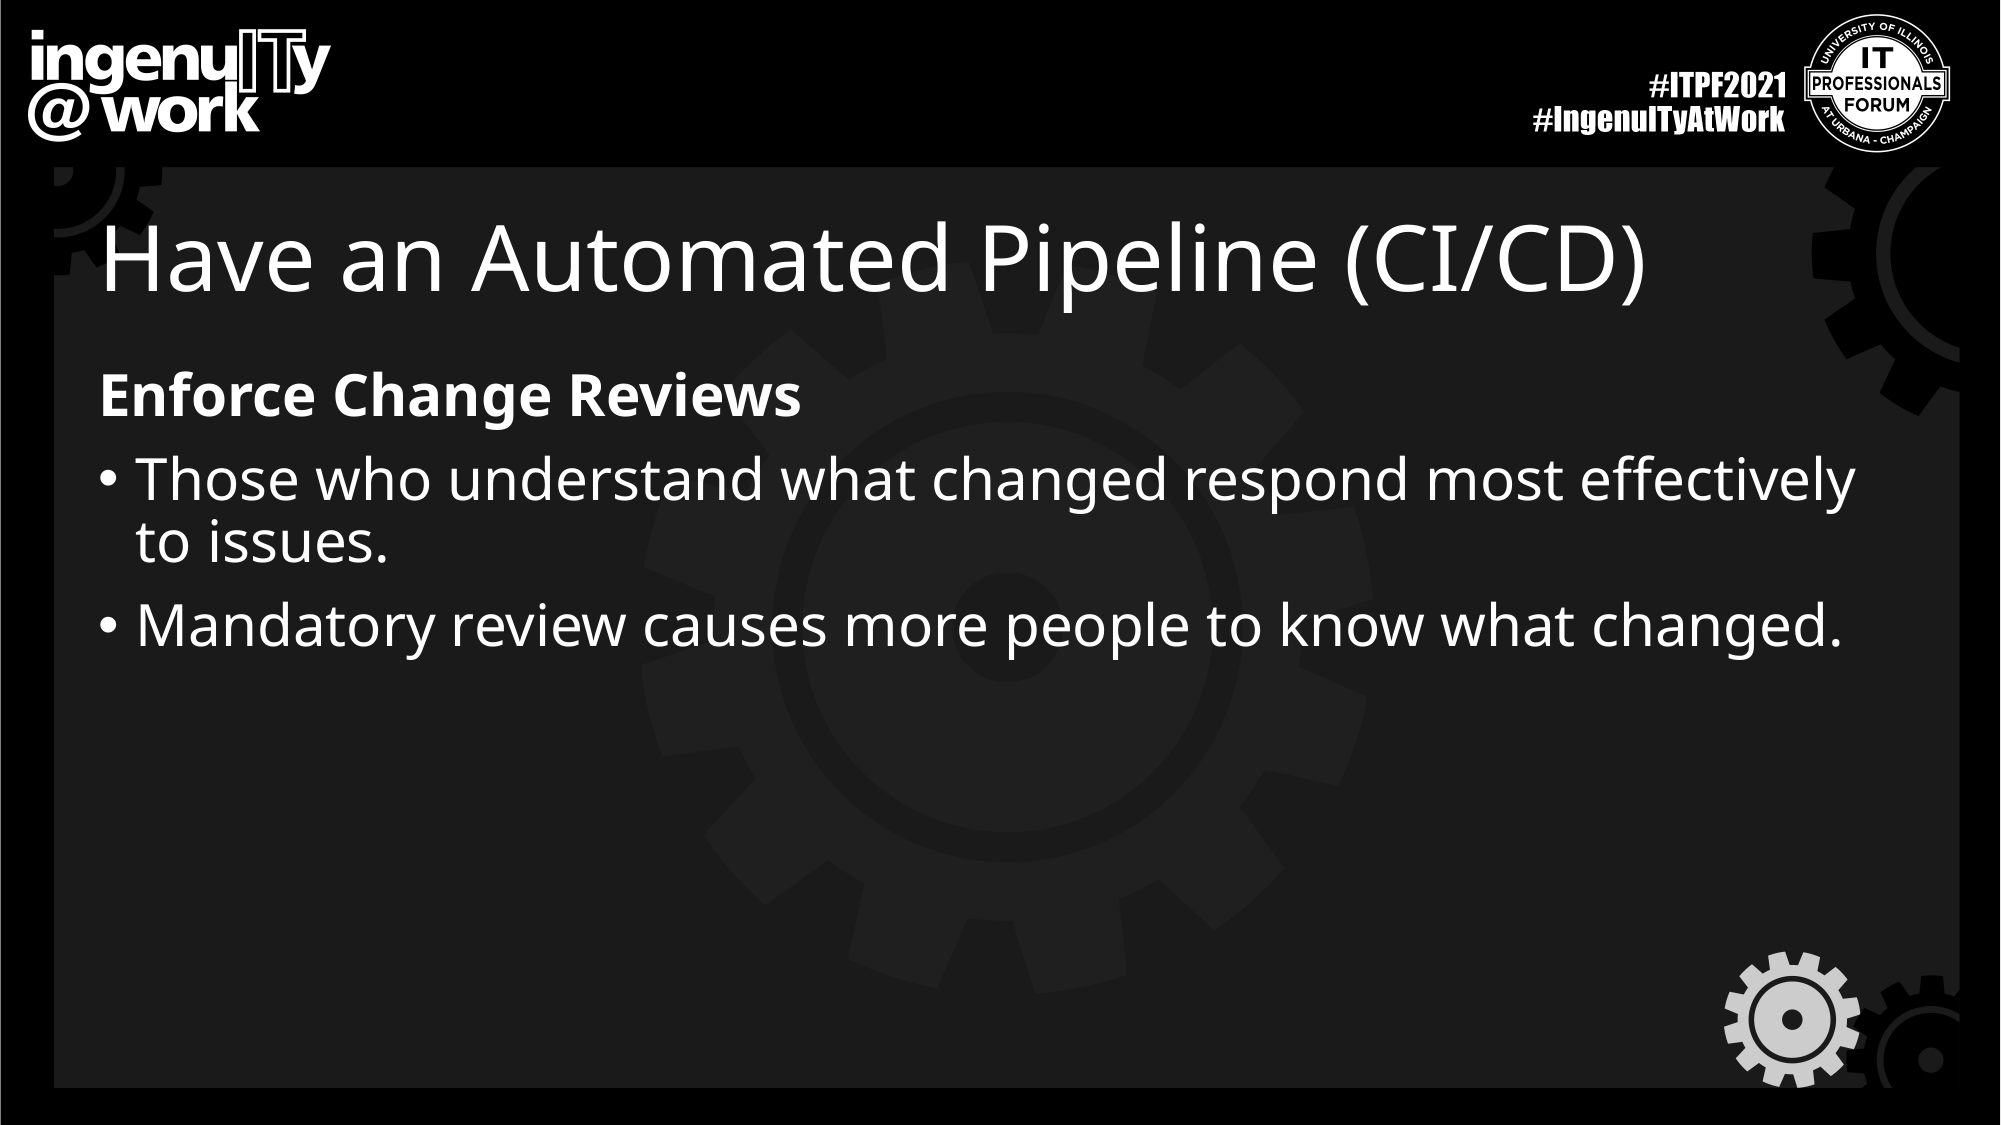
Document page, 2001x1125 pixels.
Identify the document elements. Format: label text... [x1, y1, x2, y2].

title Have an Automated Pipeline (CI/CD) [83, 188, 1921, 335]
list Enforce Change Reviews Those who understand what changed respond most effectively to issues. Mandatory review causes more people to know what changed. [83, 358, 1921, 1043]
picture [0, 0, 2001, 1125]
